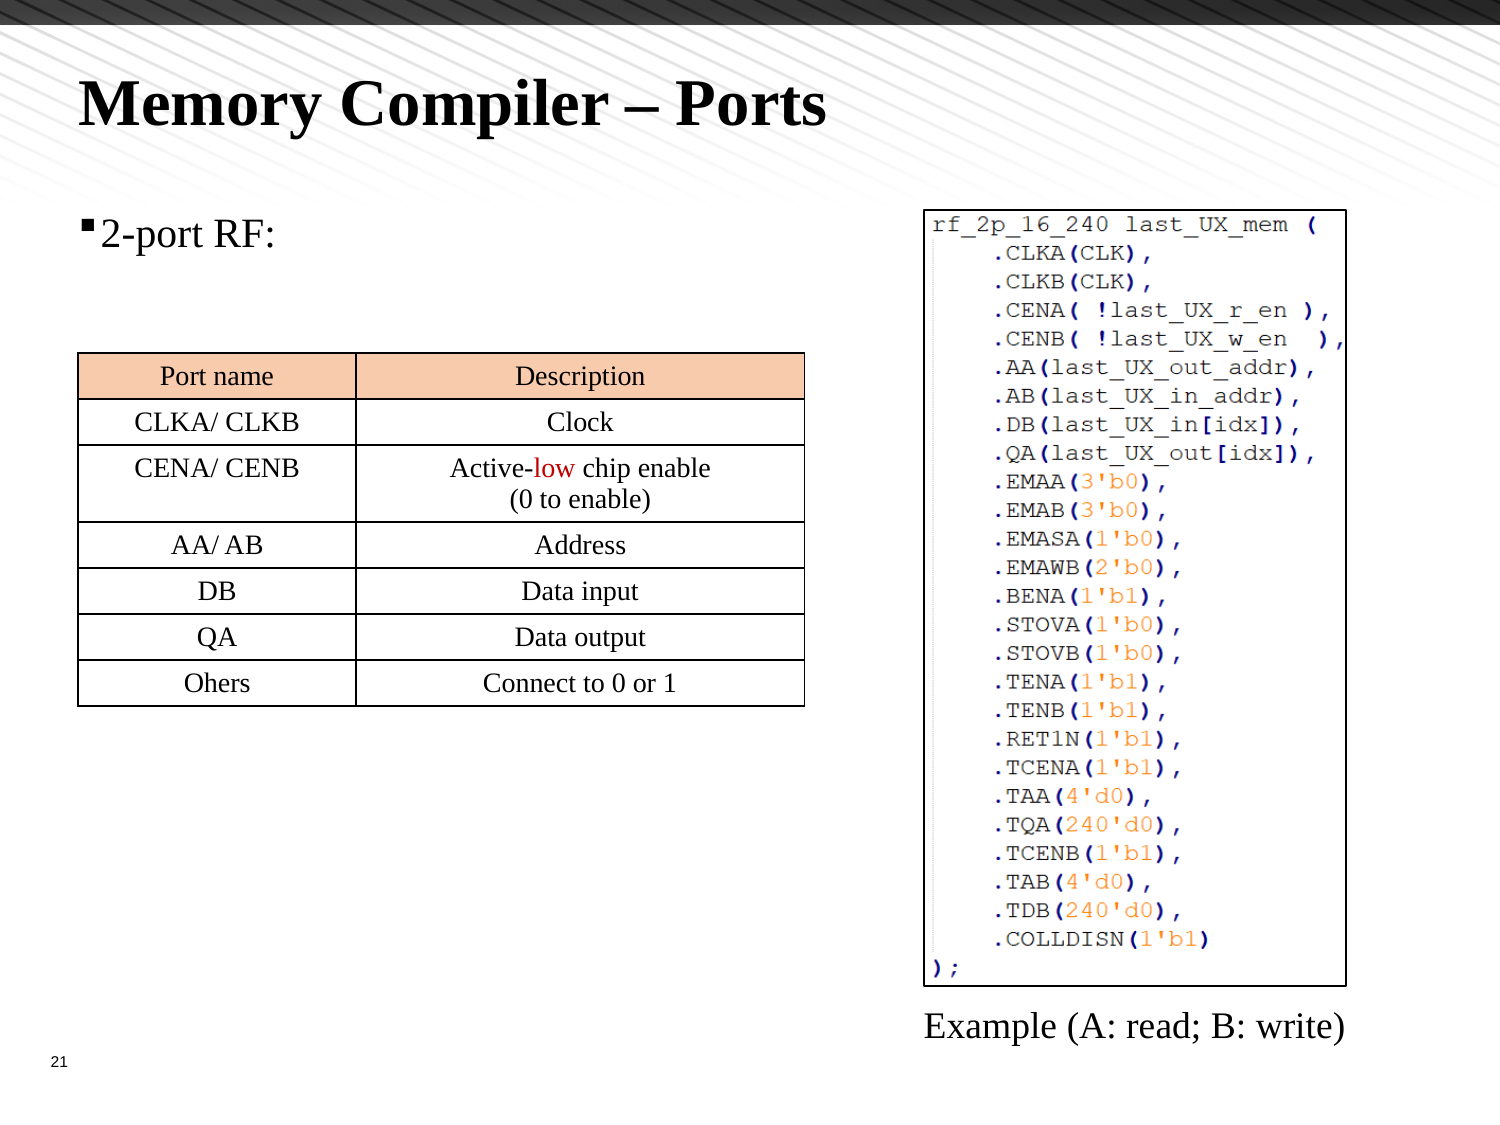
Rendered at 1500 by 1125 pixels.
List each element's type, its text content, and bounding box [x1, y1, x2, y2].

table_cell Address [357, 523, 804, 567]
table_cell Connect to 0 or 1 [357, 661, 804, 705]
table_cell CENA/ CENB [79, 446, 355, 521]
table_cell AA/ AB [79, 523, 355, 567]
title Memory Compiler – Ports [78, 59, 1433, 190]
table_header Description [357, 354, 804, 398]
table_cell Data input [357, 569, 804, 613]
table_header Port name [79, 354, 355, 398]
table_cell Active-low chip enable (0 to enable) [357, 446, 804, 521]
list 2-port RF: [78, 205, 1421, 1026]
picture [0, 0, 1500, 1125]
table_cell CLKA/ CLKB [79, 400, 355, 444]
table_cell Clock [357, 400, 804, 444]
table_cell QA [79, 615, 355, 659]
table_cell DB [79, 569, 355, 613]
table_cell Ohers [79, 661, 355, 705]
text_box Example (A: read; B: write) [908, 993, 1361, 1053]
table_cell Data output [357, 615, 804, 659]
